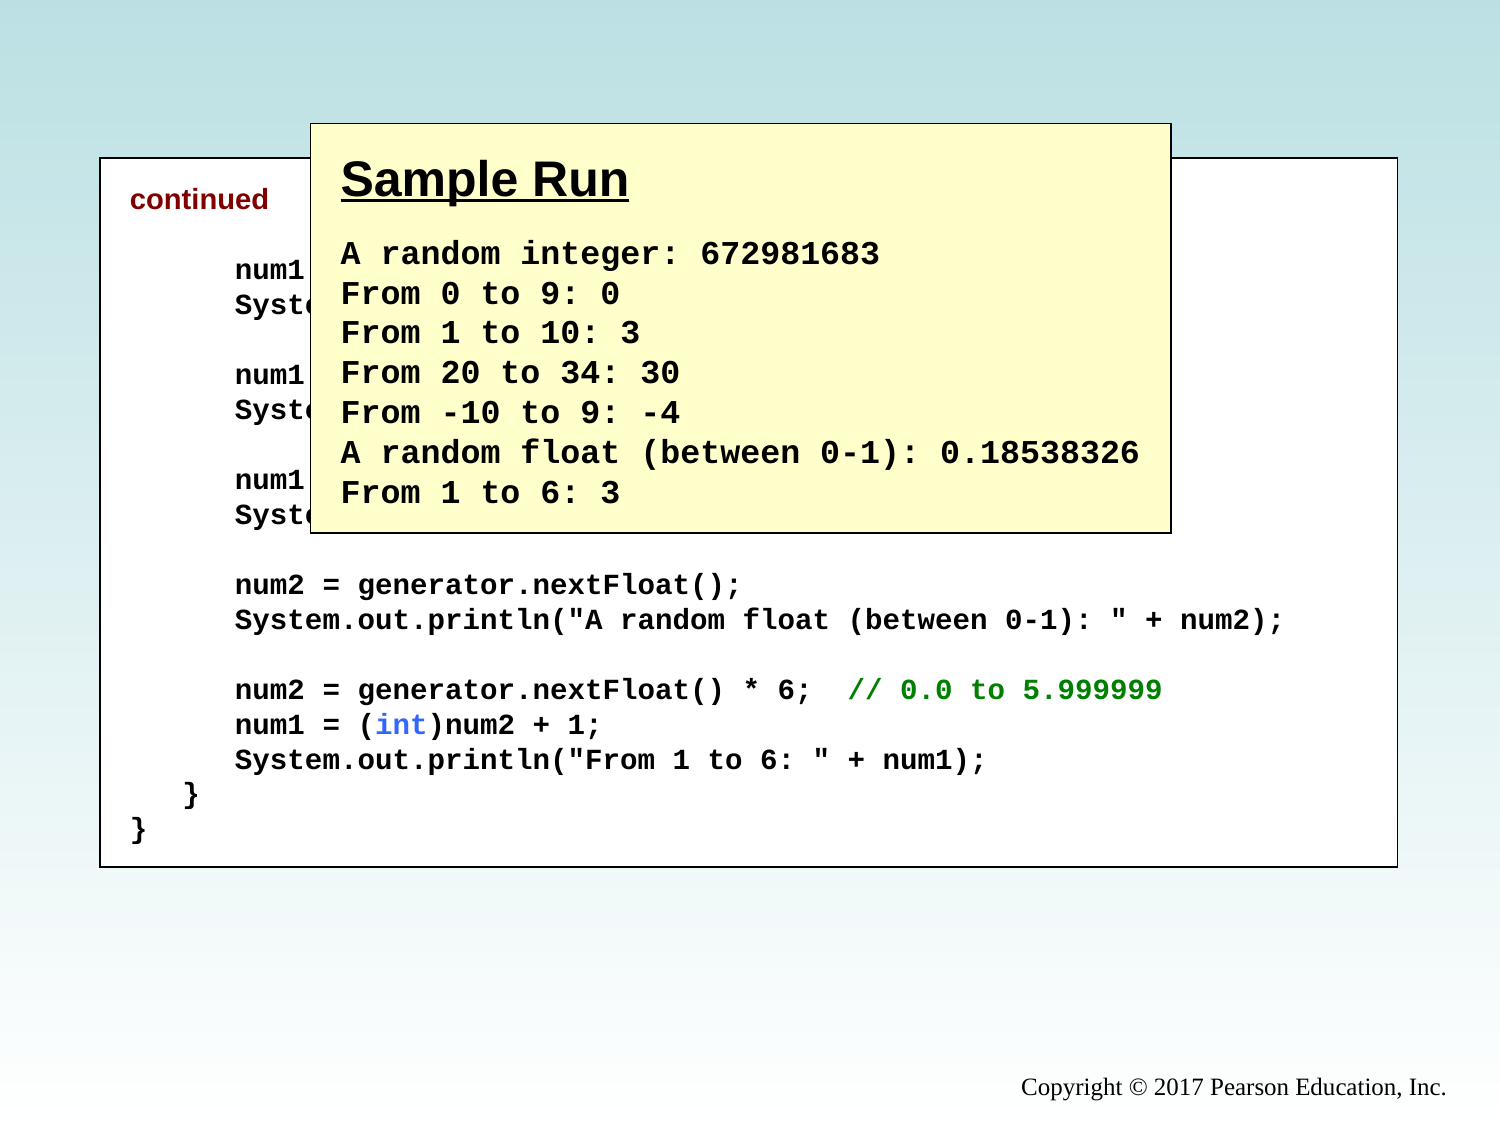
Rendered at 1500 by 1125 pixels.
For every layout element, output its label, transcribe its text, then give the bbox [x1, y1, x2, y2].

text_box Sample Run A random integer: 672981683 From 0 to 9: 0 From 1 to 10: 3 From 20 to 34: 30 From -10 to 9: -4 A random float (between 0-1): 0.18538326 From 1 to 6: 3 [310, 123, 1171, 533]
footer Copyright © 2017 Pearson Education, Inc. [549, 1062, 1463, 1114]
text_box continued num1 = generator.nextInt(10) + 1; System.out.println ("From 1 to 10: " + num1); num1 = generator.nextInt(15) + 20; System.out.println ("From 20 to 34: " + num1); num1 = generator.nextInt(20) - 10; System.out.println ("From -10 to 9: " + num1); num2 = generator.nextFloat(); System.out.println("A random float (between 0-1): " + num2); num2 = generator.nextFloat() * 6; // 0.0 to 5.999999 num1 = (int)num2 + 1; System.out.println("From 1 to 6: " + num1); } } [99, 158, 1398, 868]
